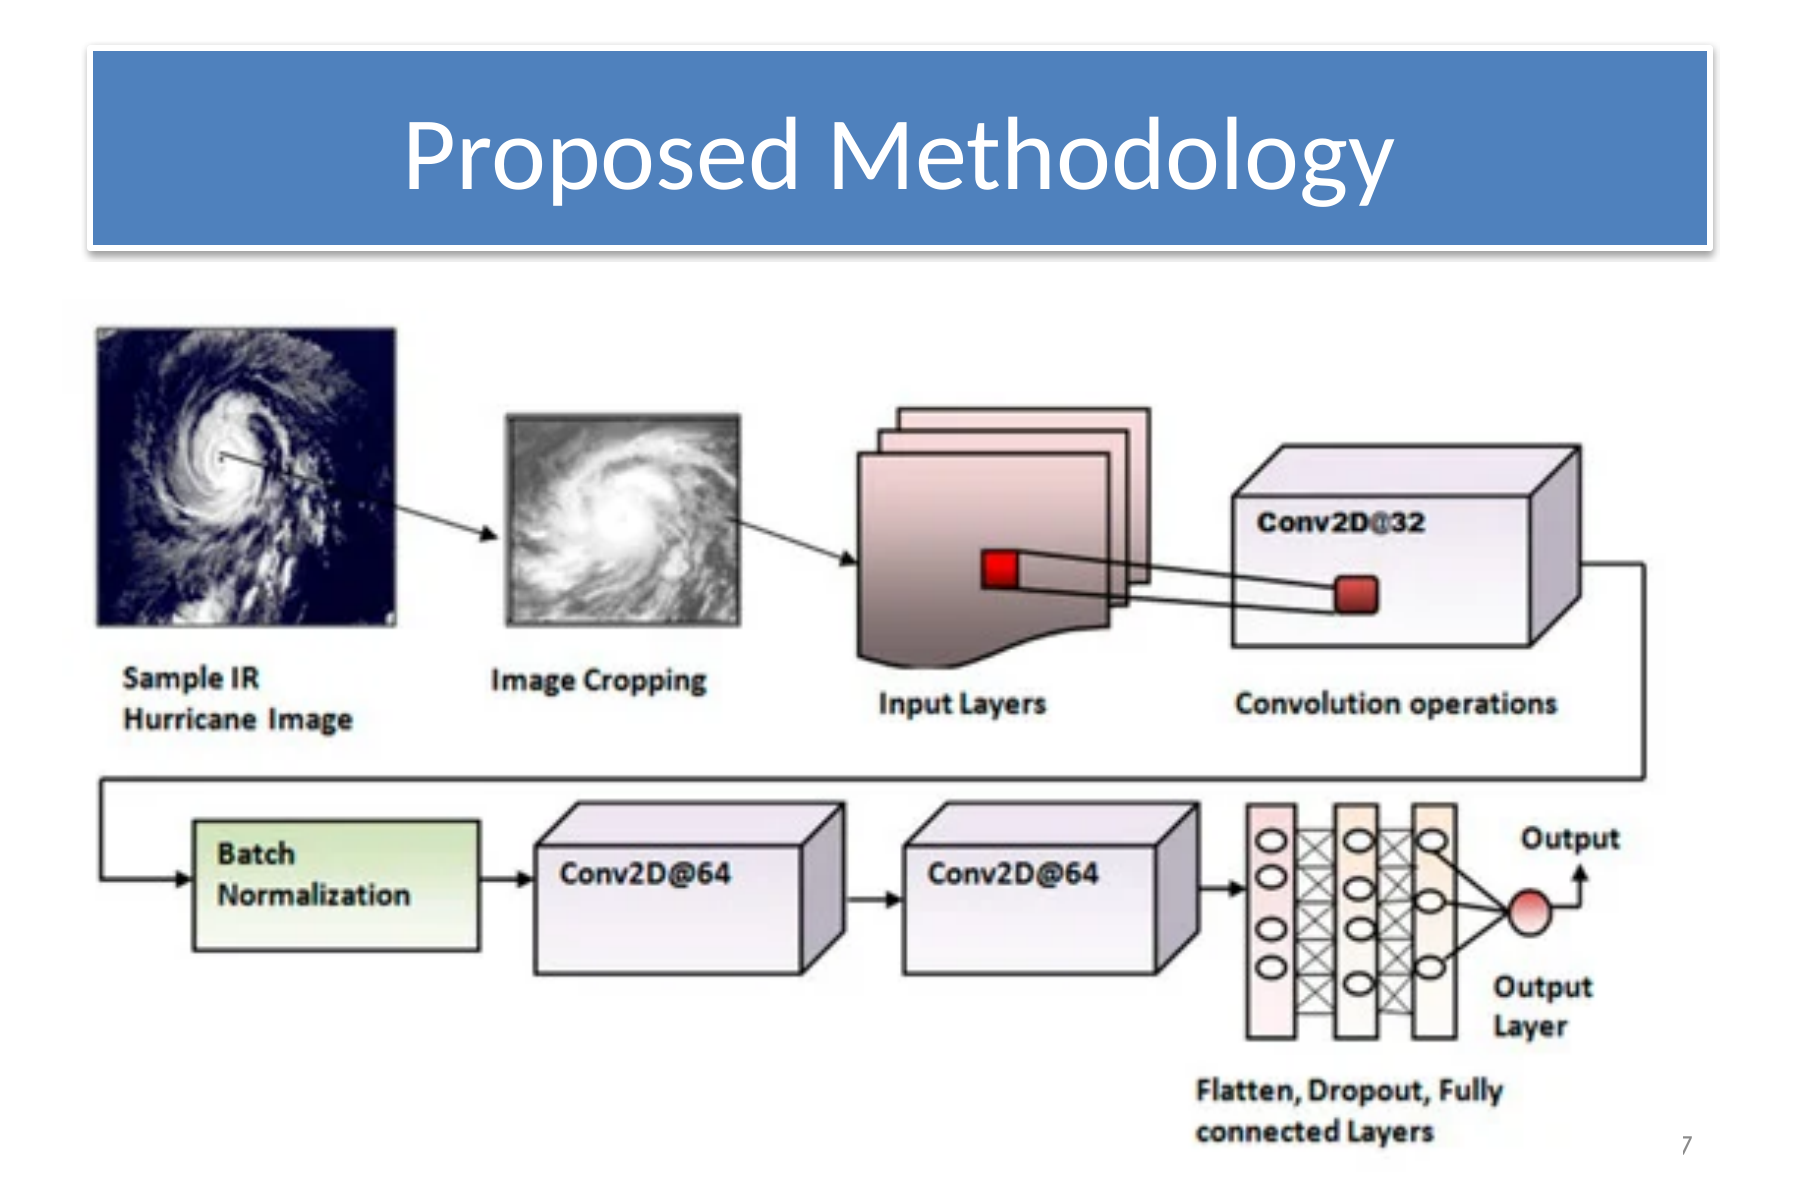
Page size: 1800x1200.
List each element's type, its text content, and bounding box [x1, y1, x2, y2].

title Proposed Methodology [87, 45, 1713, 251]
slide_number 7 [1685, 1112, 1710, 1177]
picture [62, 299, 1683, 1172]
